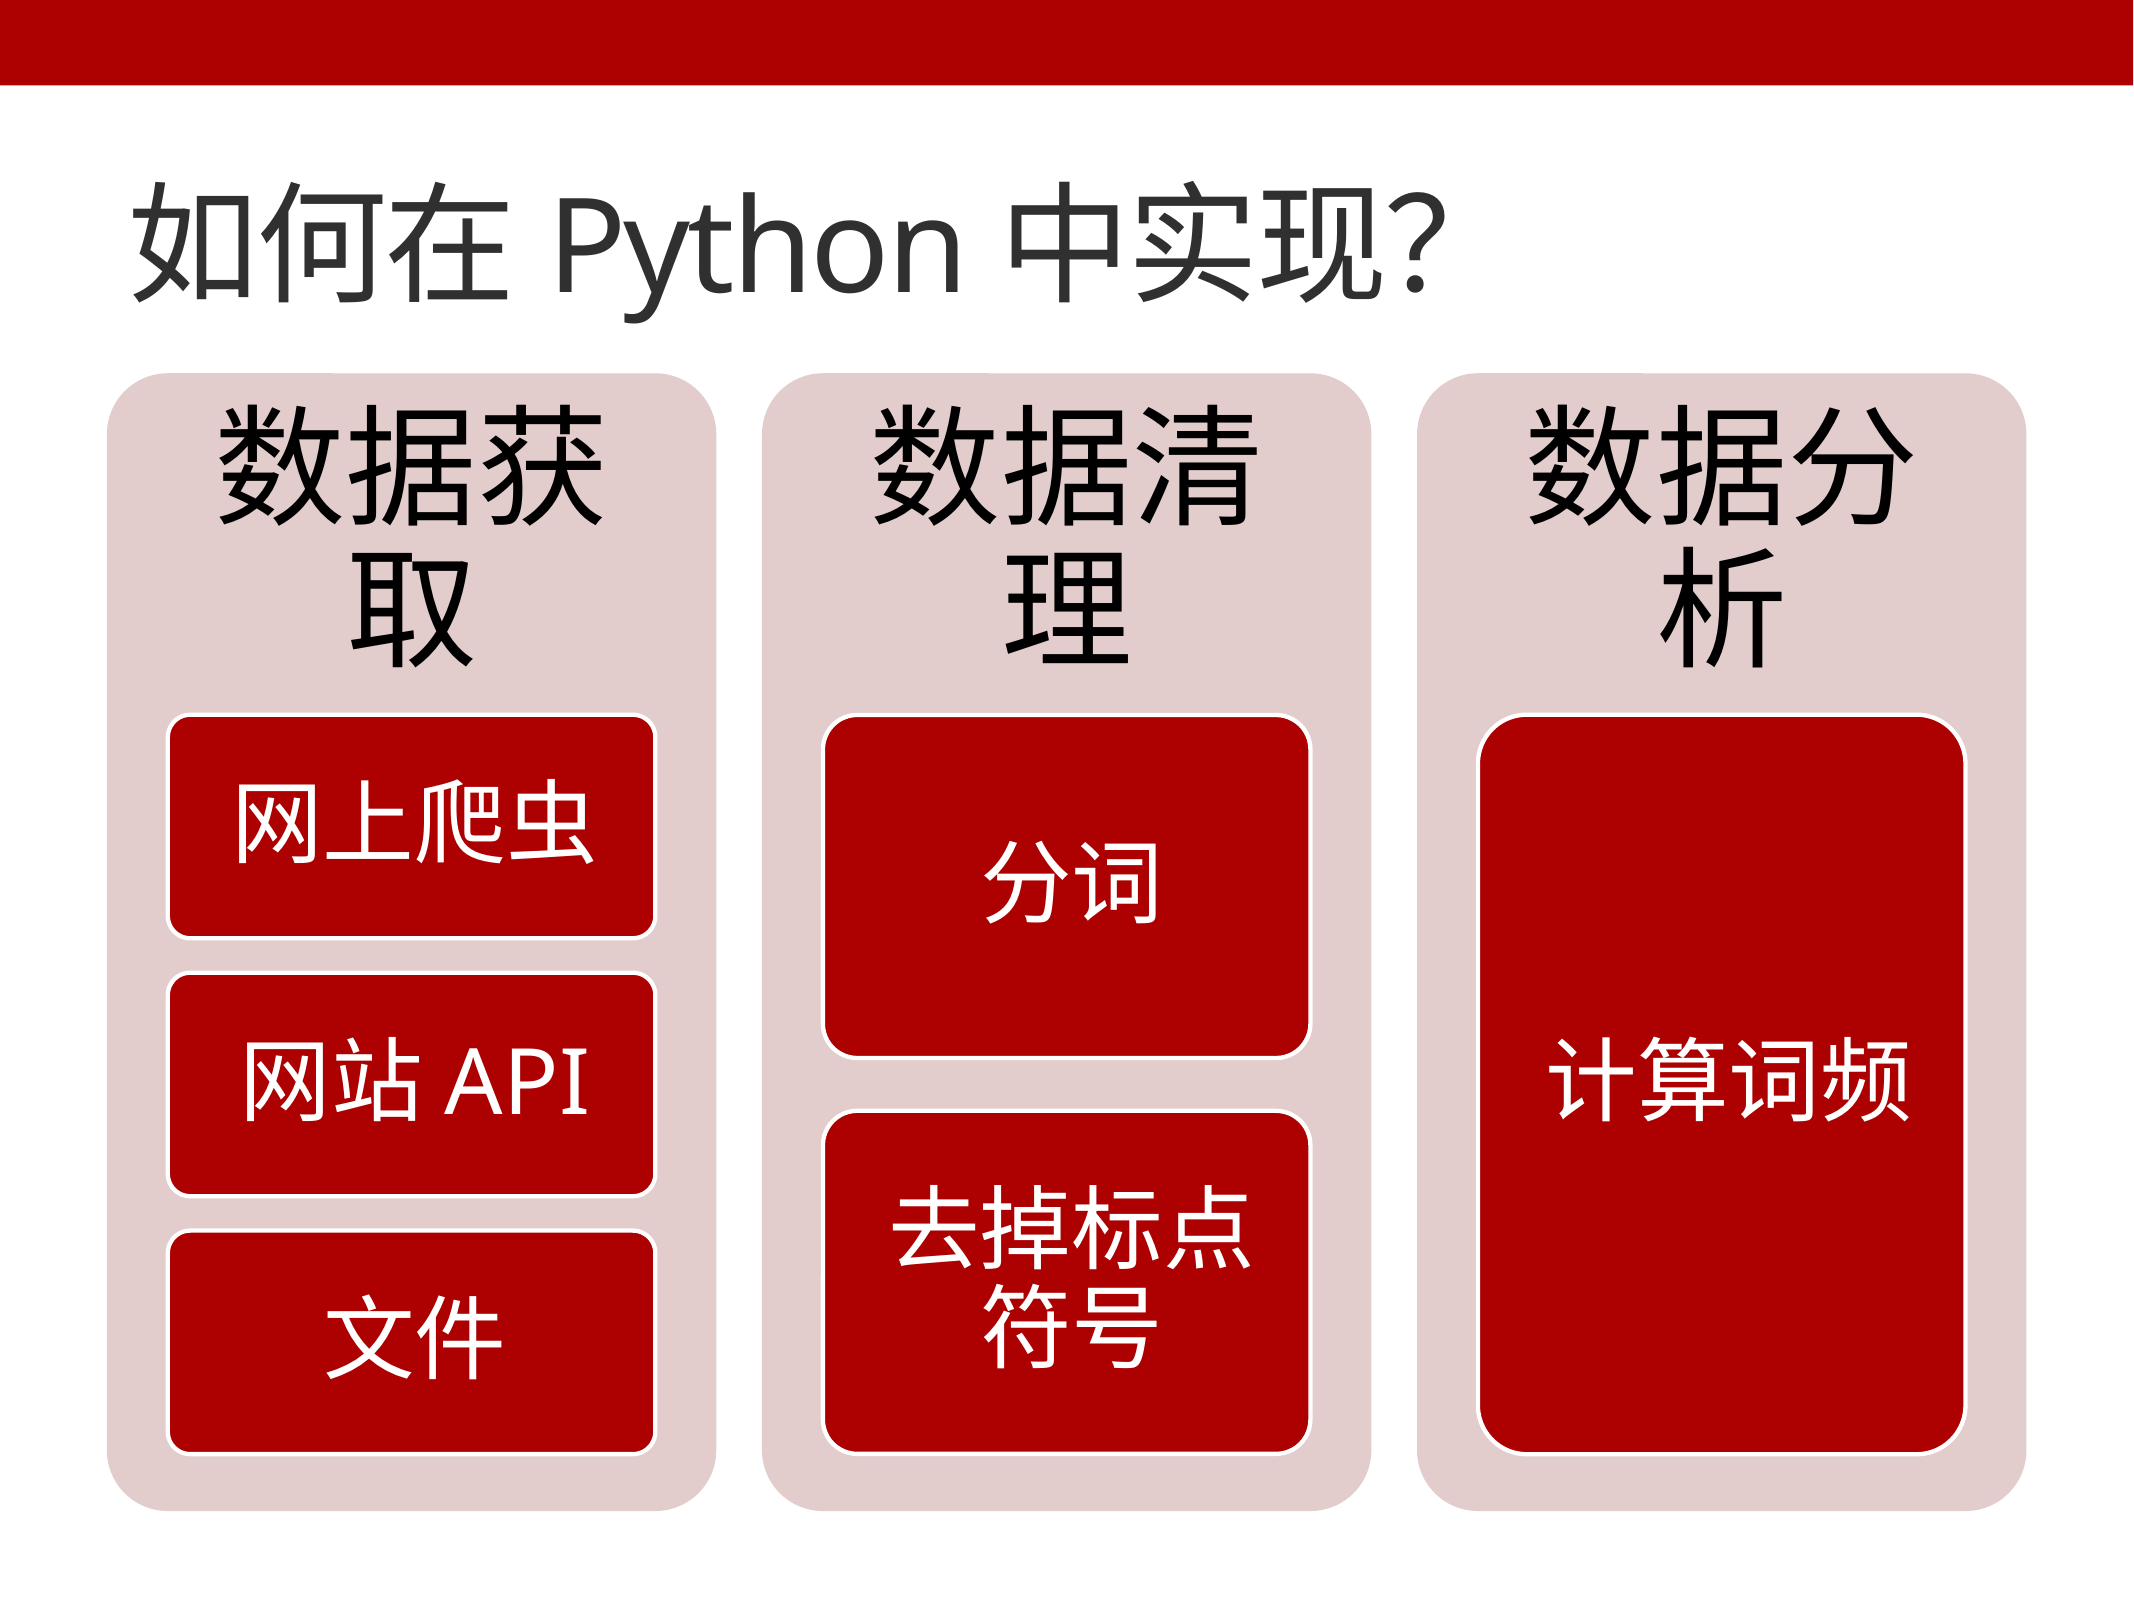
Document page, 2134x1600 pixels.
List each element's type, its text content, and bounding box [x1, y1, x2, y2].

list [106, 373, 2027, 1512]
title 如何在Python中实现？ [106, 124, 2027, 356]
